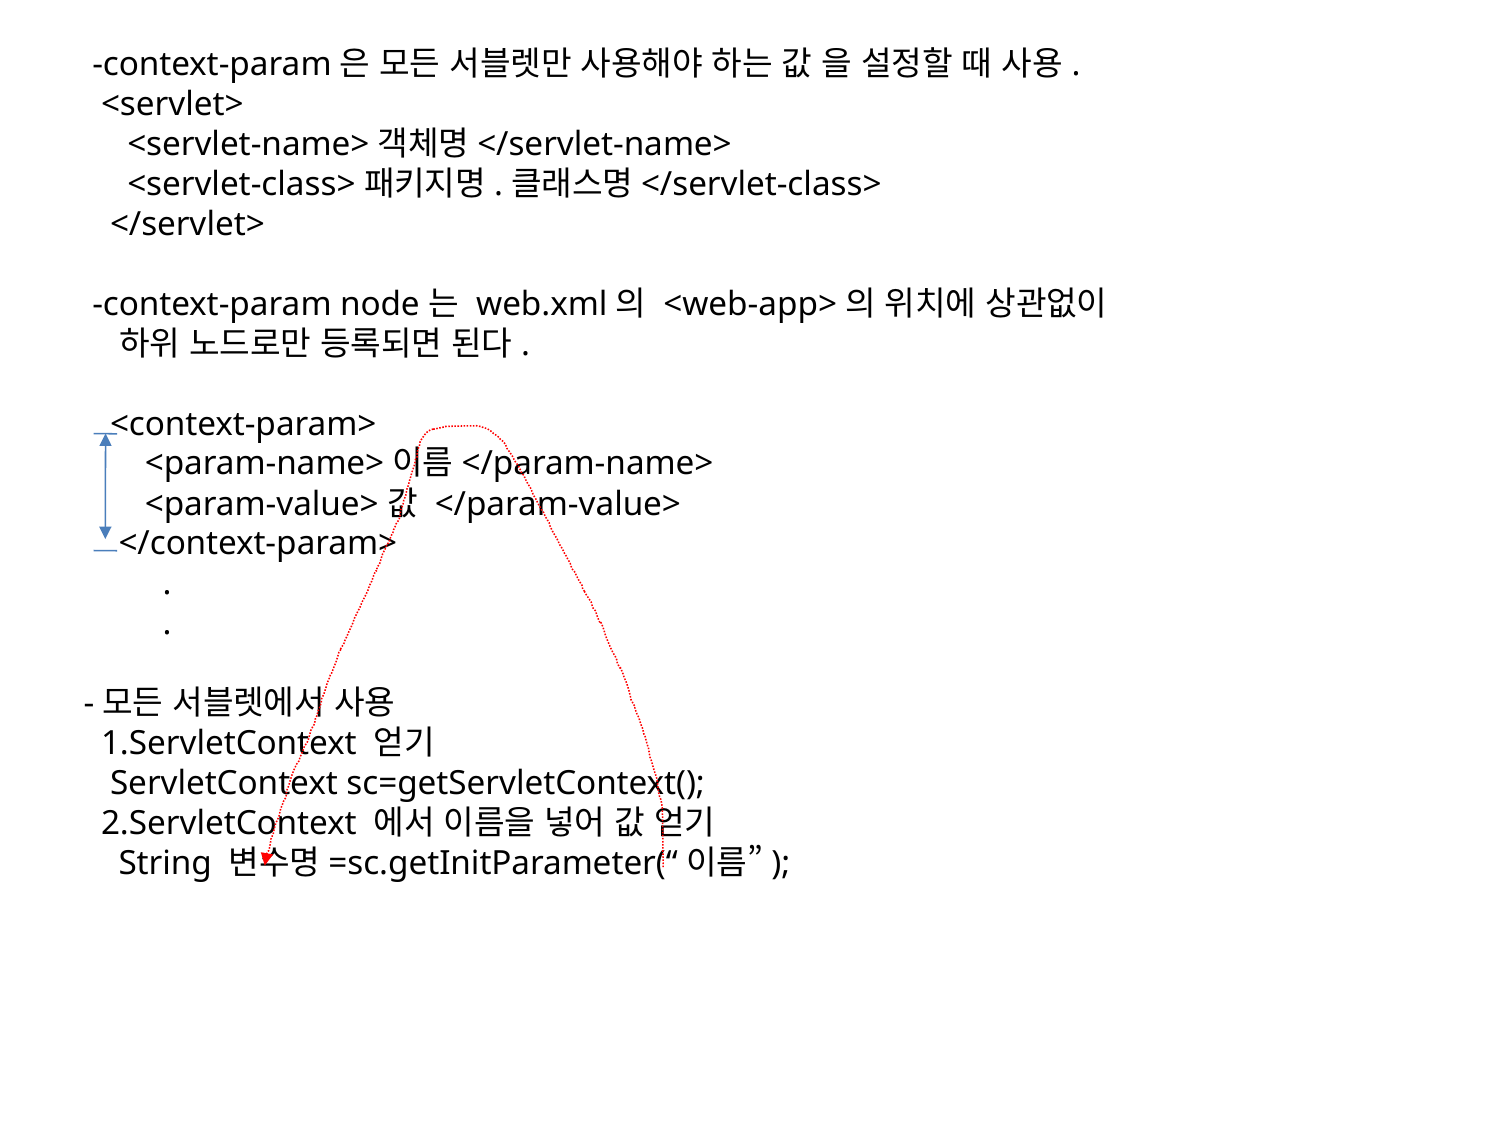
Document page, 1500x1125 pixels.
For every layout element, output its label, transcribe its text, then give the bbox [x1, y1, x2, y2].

text_box -context-param은 모든 서블렛만 사용해야 하는 값 을 설정할 때 사용. <servlet> <servlet-name>객체명</servlet-name> <servlet-class>패키지명.클래스명</servlet-class> </servlet> -context-param node는 web.xml의 <web-app>의 위치에 상관없이 하위 노드로만 등록되면 된다. <context-param> <param-name>이름</param-name> <param-value>값 </param-value> </context-param> . . -모든 서블렛에서 사용 1.ServletContext 얻기 ServletContext sc=getServletContext(); 2.ServletContext 에서 이름을 넣어 값 얻기 String 변수명=sc.getInitParameter(“이름”); [68, 35, 1123, 929]
text_box [260, 424, 664, 868]
